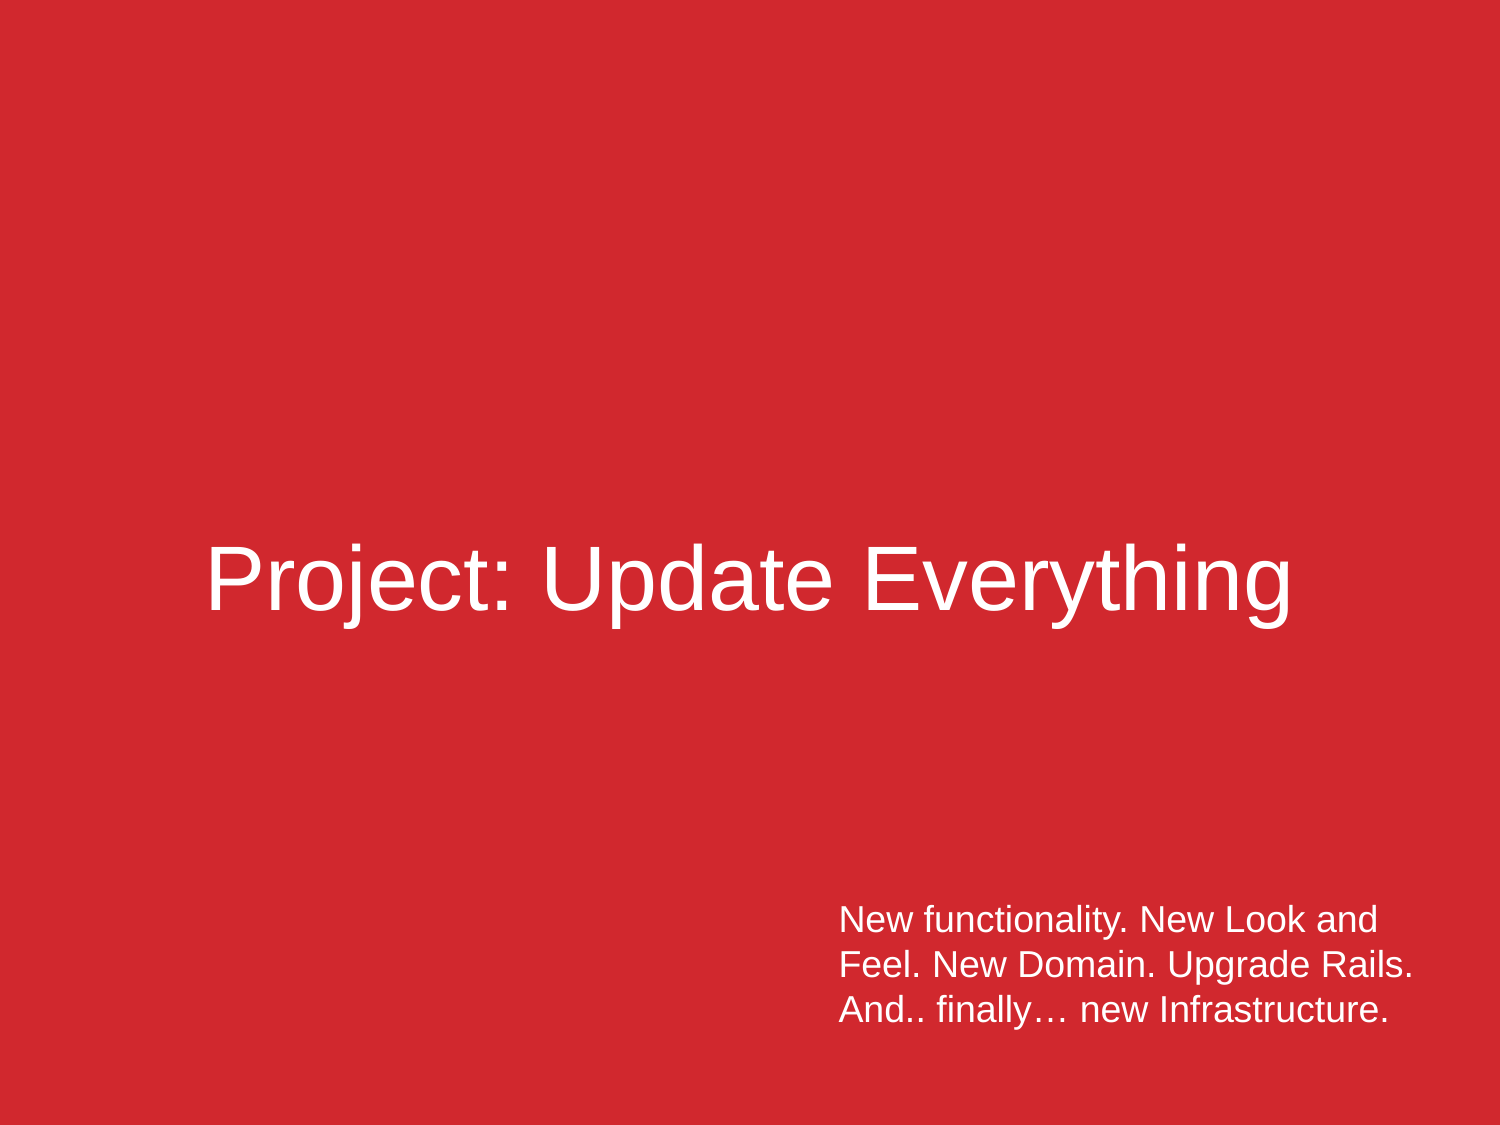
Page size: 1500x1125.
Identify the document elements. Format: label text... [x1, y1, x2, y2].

title Project: Update Everything [75, 479, 1425, 668]
text_box New functionality. New Look and Feel. New Domain. Upgrade Rails. And.. finally… new Infrastructure. [823, 887, 1430, 1037]
